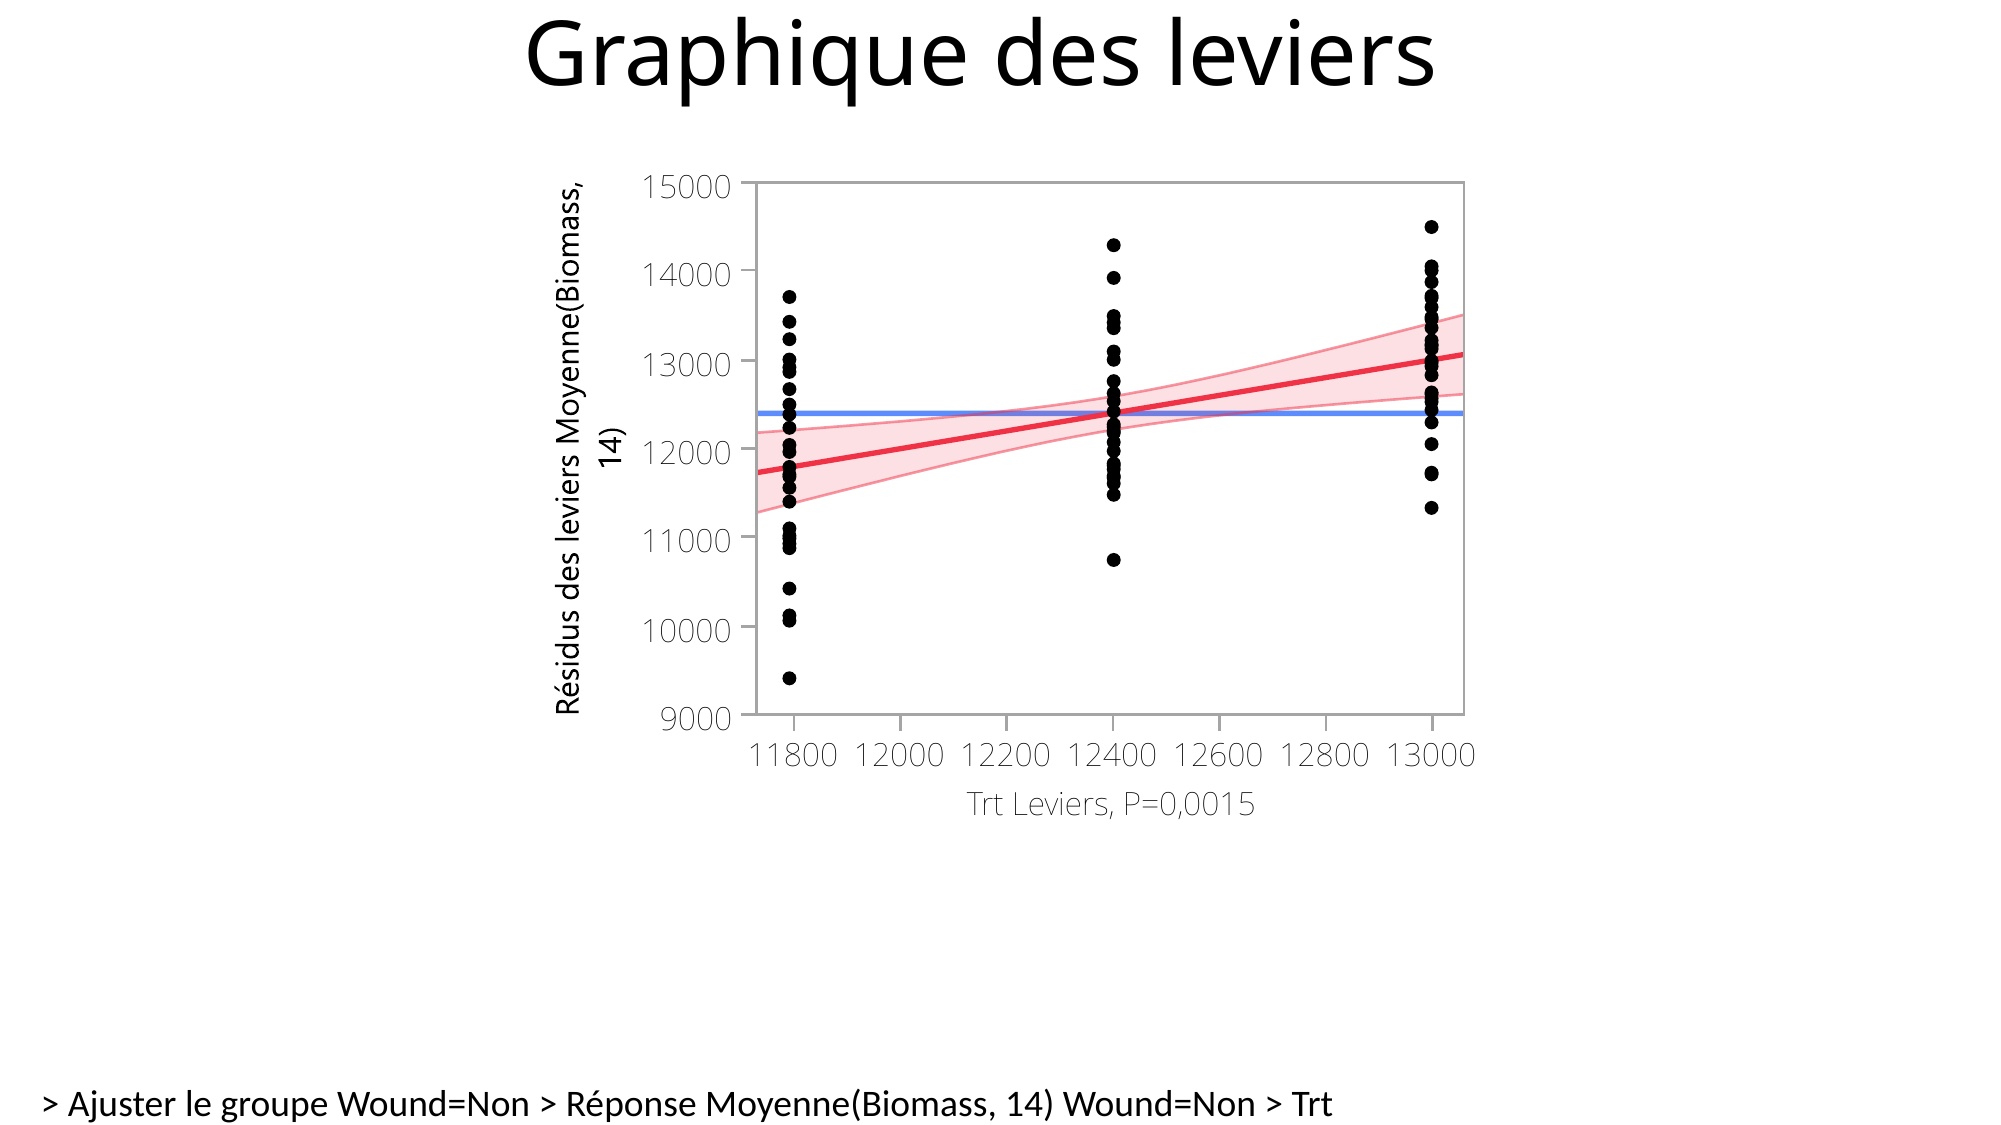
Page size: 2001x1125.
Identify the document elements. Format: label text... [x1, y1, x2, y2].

title Graphique des leviers [0, 0, 1963, 113]
text_box > Ajuster le groupe Wound=Non > Réponse Moyenne(Biomass, 14) Wound=Non > Trt [40, 1079, 1336, 1125]
picture [528, 158, 1510, 851]
